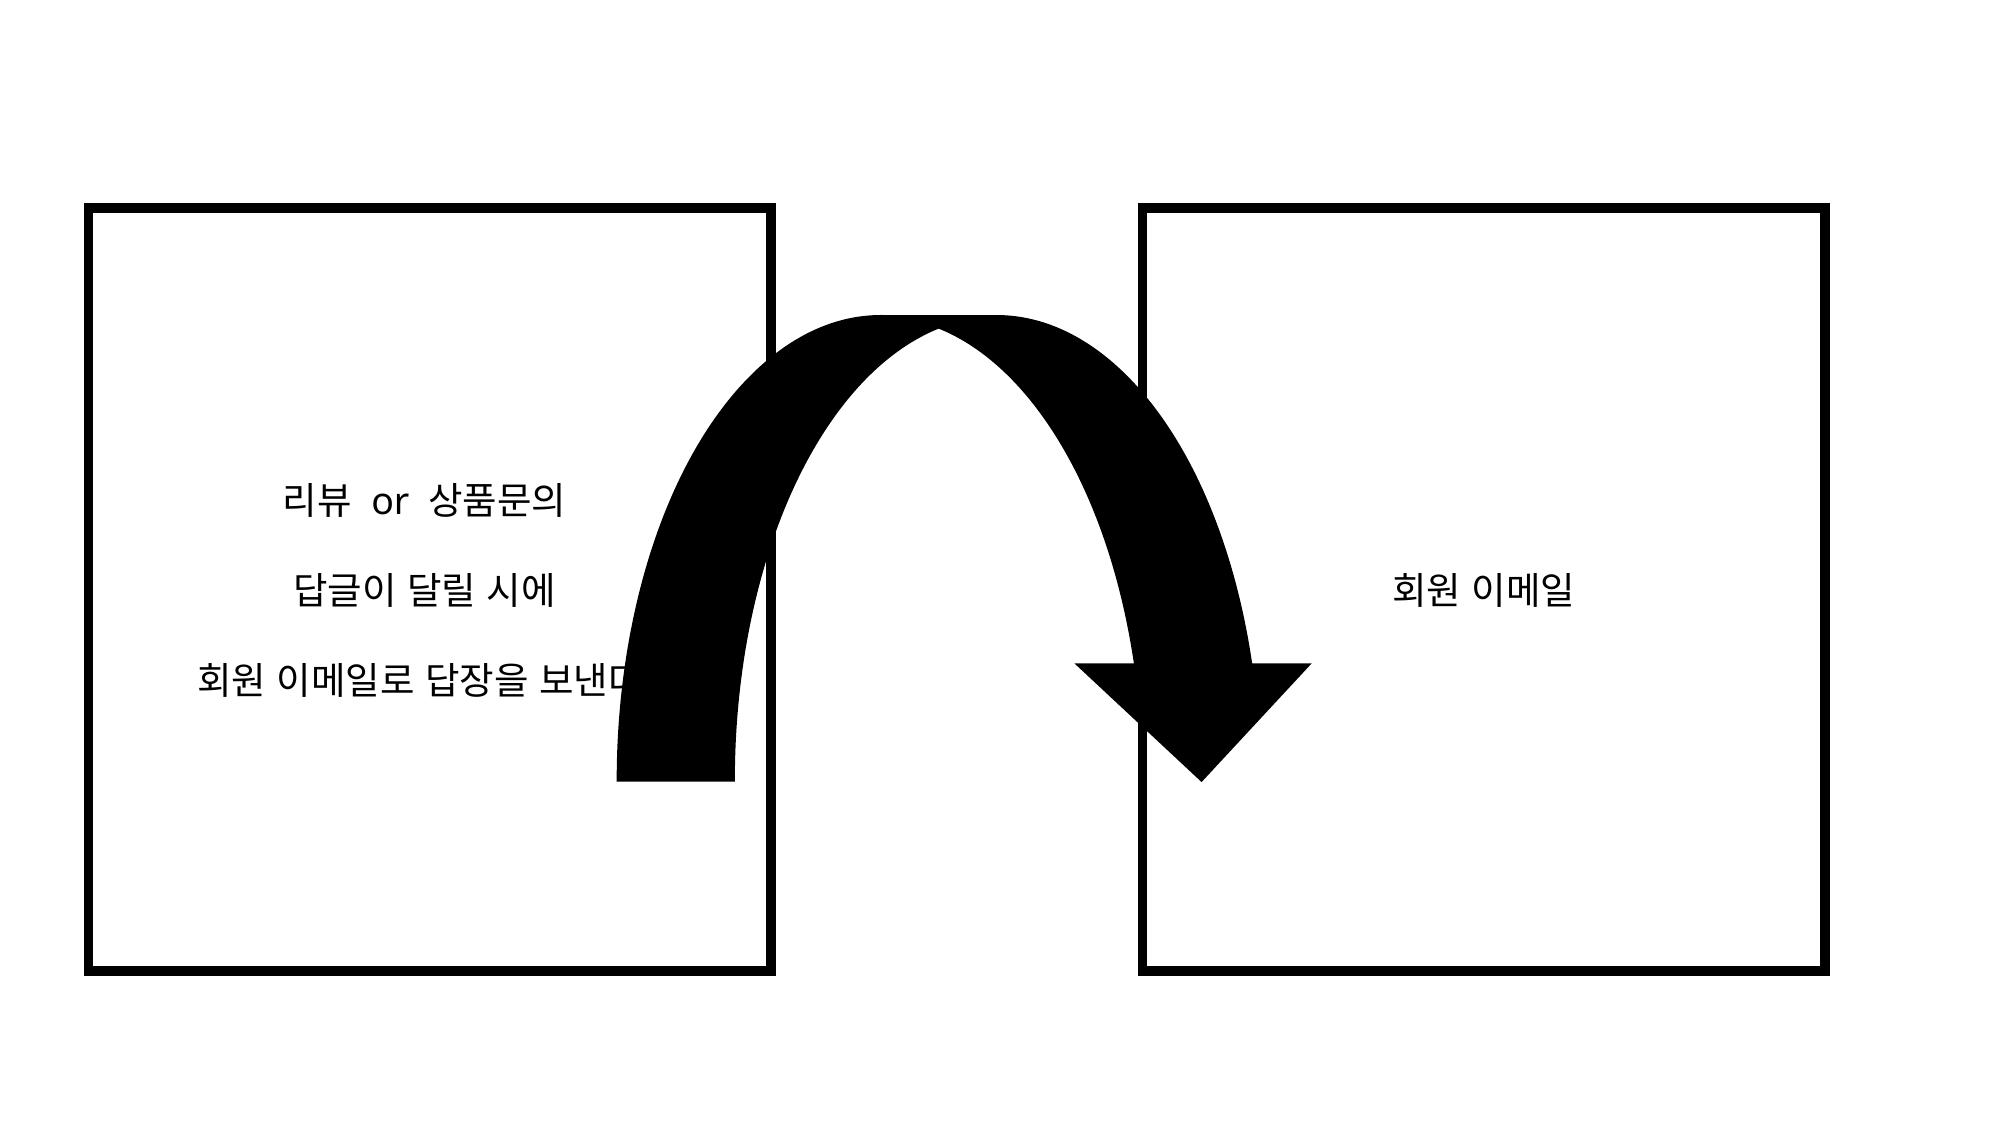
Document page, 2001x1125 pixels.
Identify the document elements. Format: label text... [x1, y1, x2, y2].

text_box [616, 314, 1312, 783]
text_box 리뷰 or 상품문의 답글이 달릴 시에 회원 이메일로 답장을 보낸다. [88, 207, 772, 972]
text_box 회원 이메일 [1142, 207, 1826, 972]
